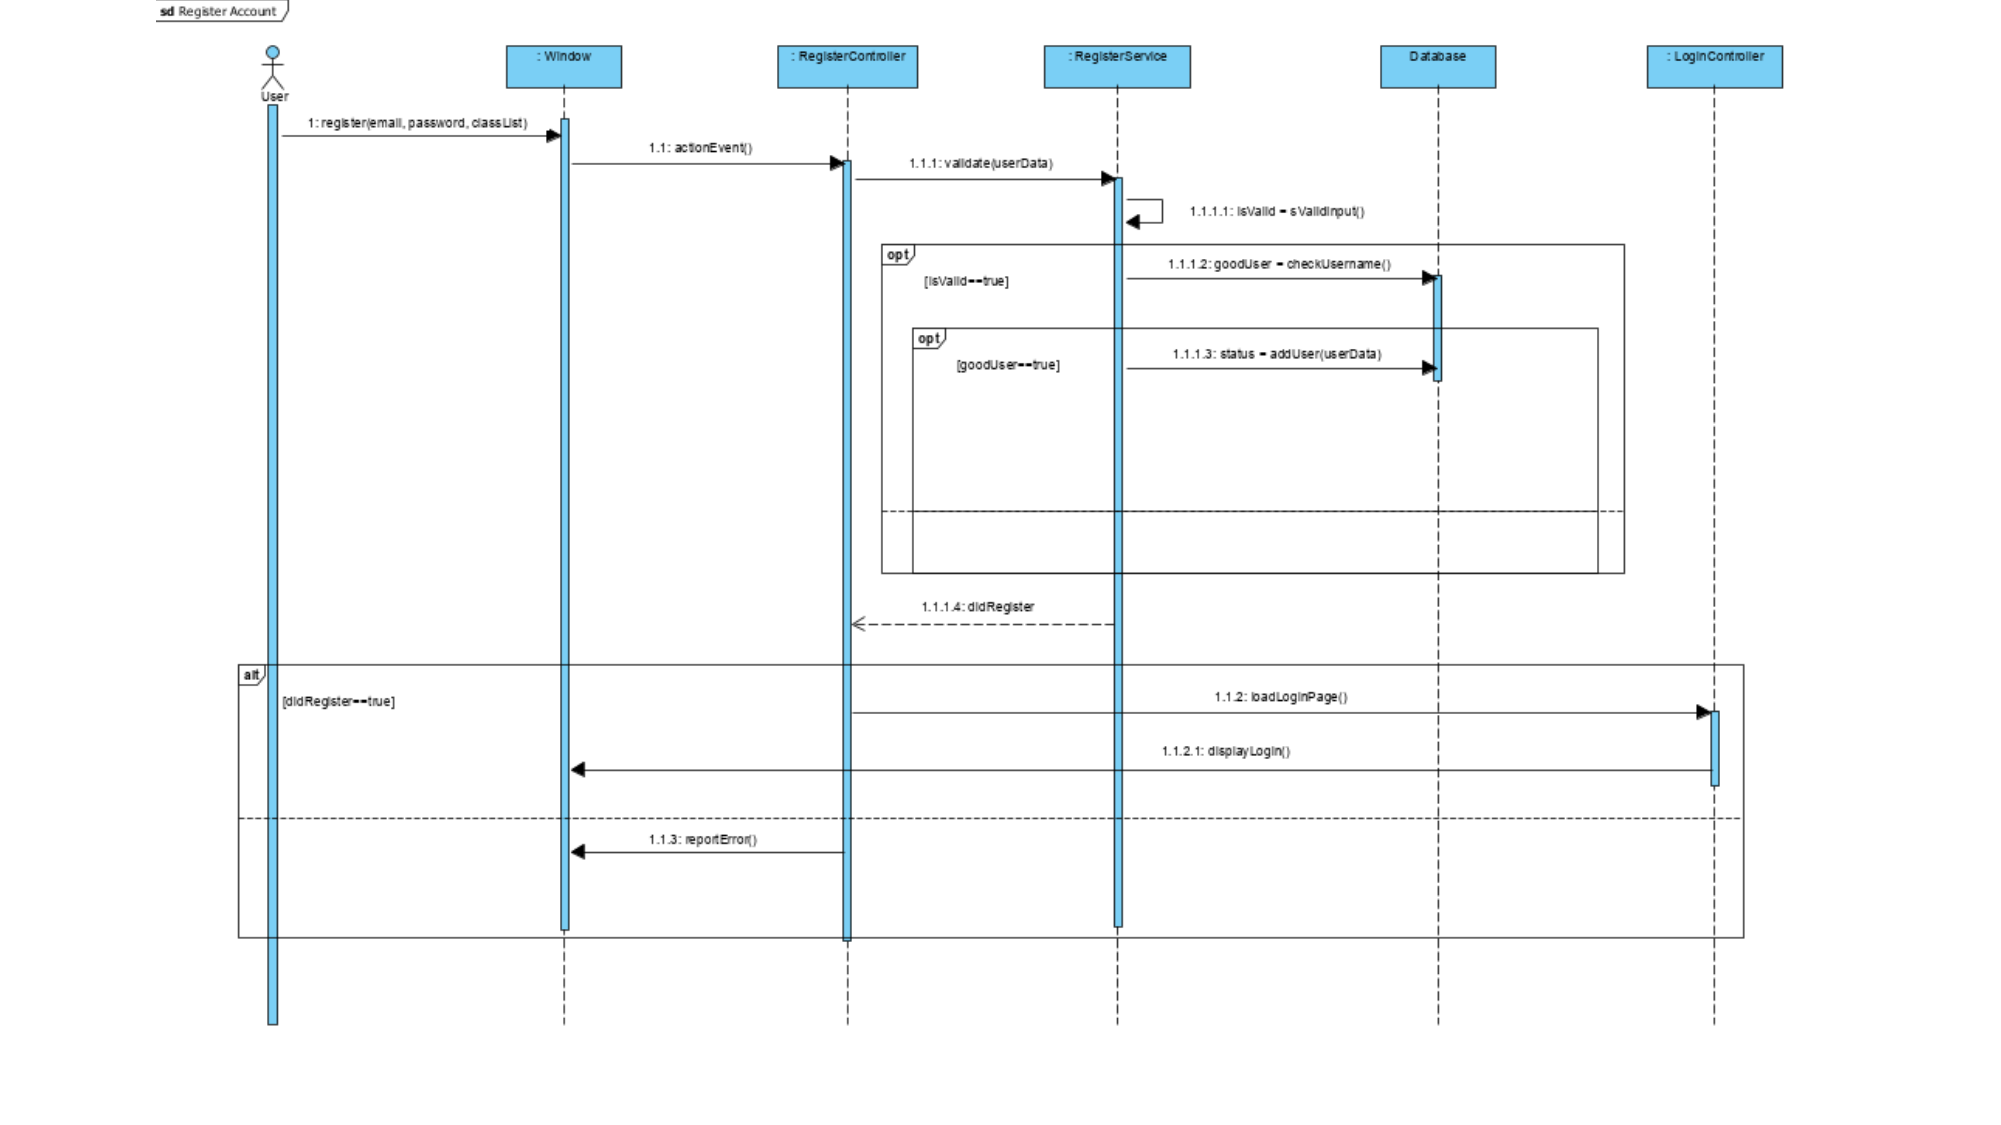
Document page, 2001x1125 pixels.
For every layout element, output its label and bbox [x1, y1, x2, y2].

picture [156, 0, 1844, 1125]
